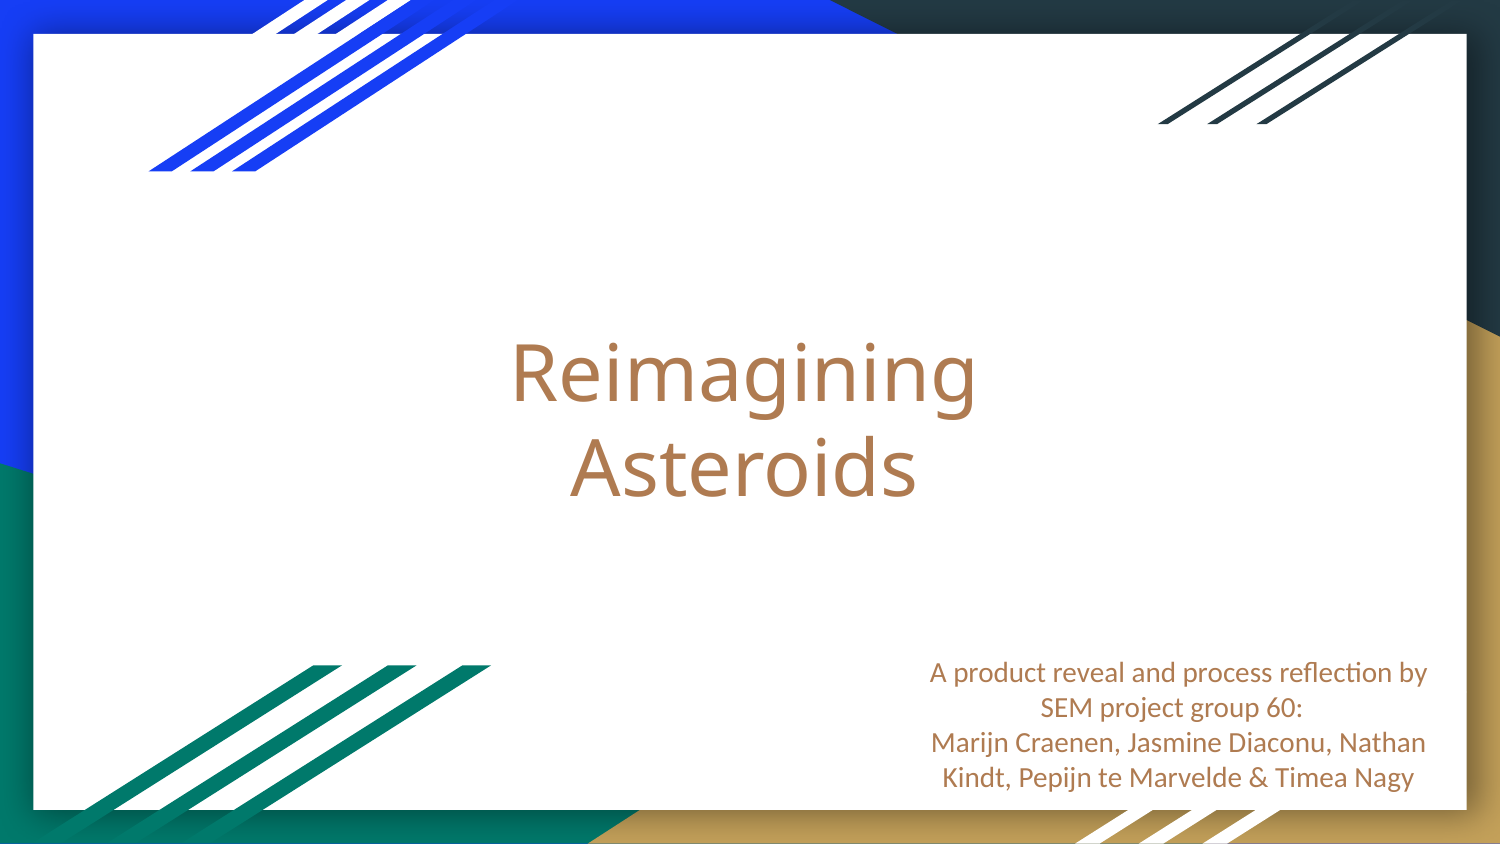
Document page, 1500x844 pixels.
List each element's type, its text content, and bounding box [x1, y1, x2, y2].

title Reimagining Asteroids [304, 298, 1185, 537]
subtitle A product reveal and process reflection by SEM project group 60: Marijn Craenen, Jasmine Diaconu, Nathan Kindt, Pepijn te Marvelde & Timea Nagy [899, 637, 1458, 812]
